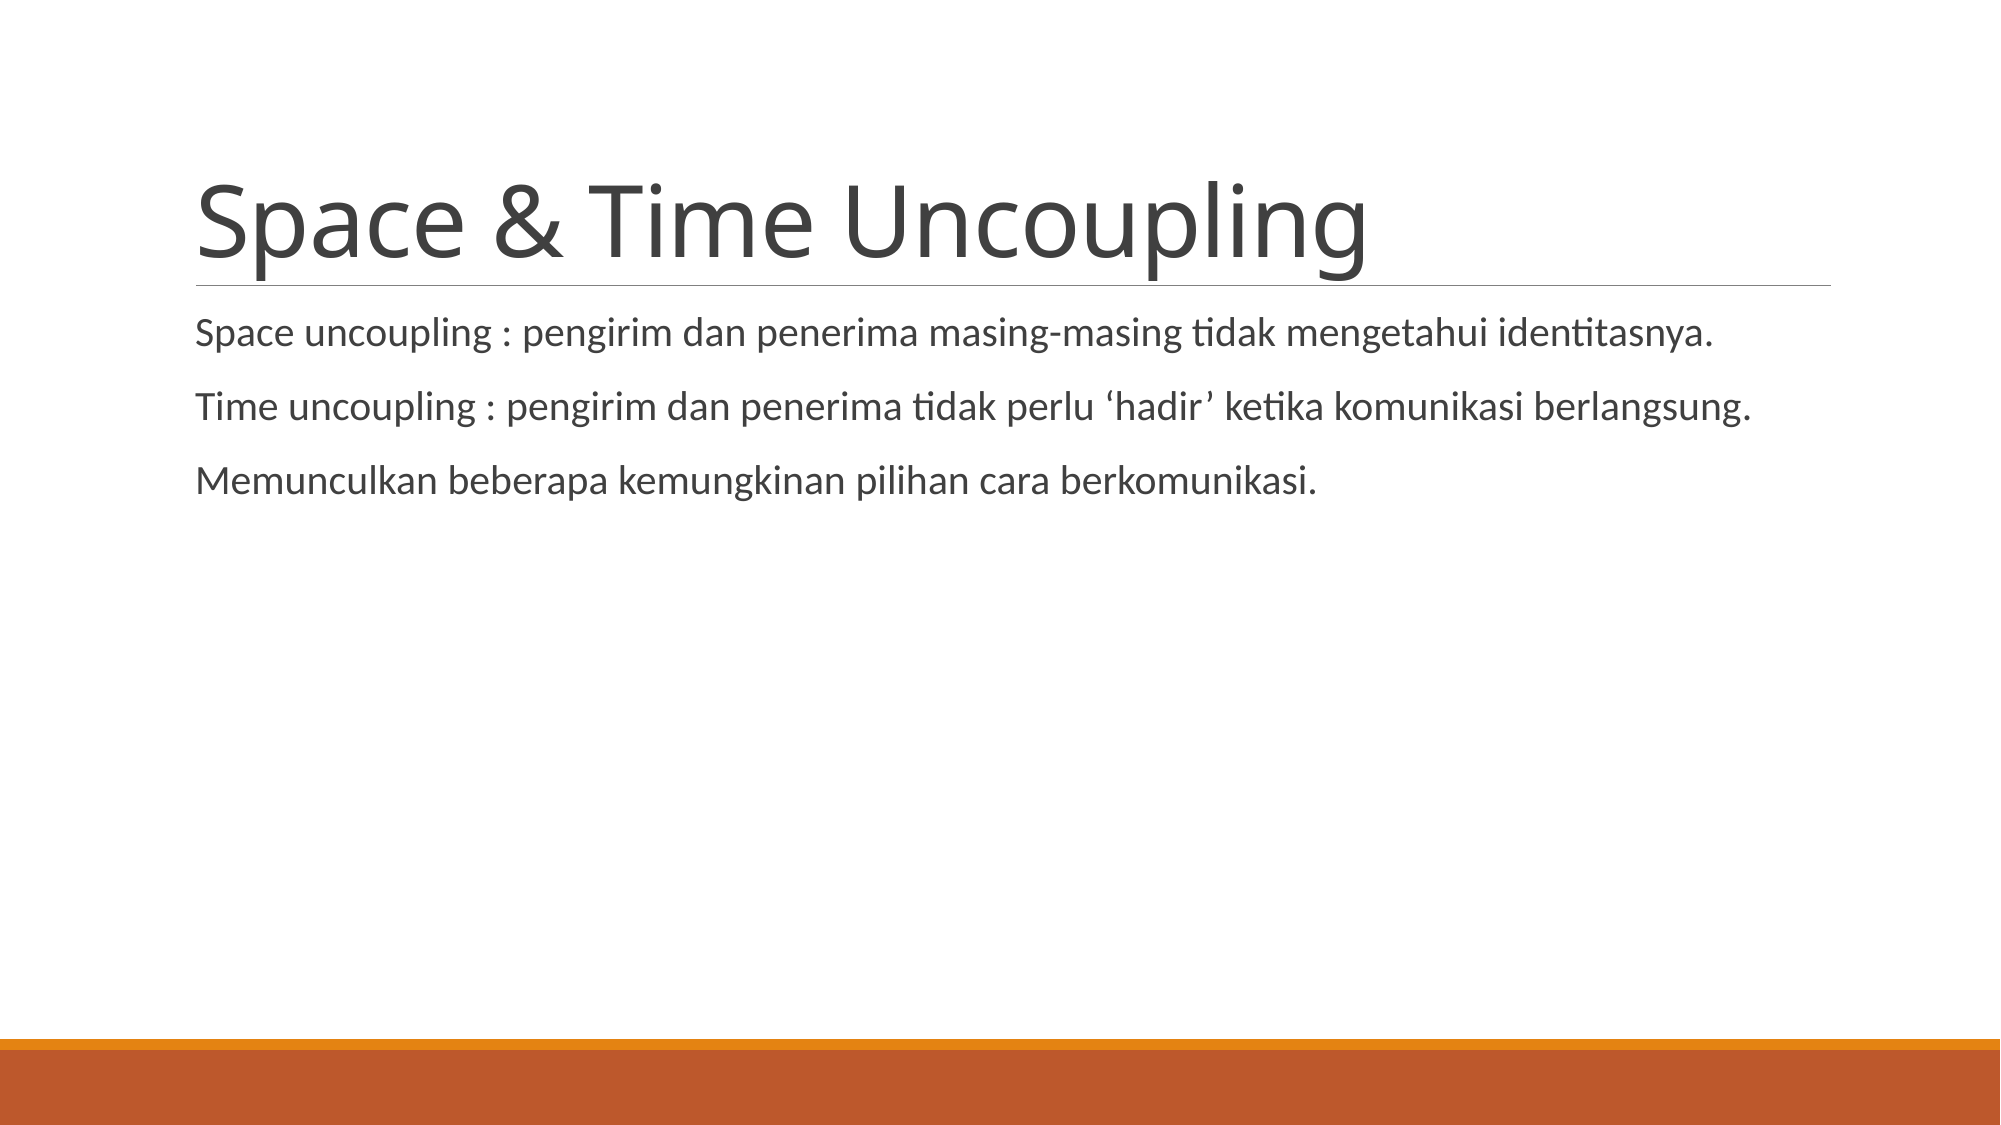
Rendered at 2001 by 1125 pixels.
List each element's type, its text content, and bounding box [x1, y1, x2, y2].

list Space uncoupling : pengirim dan penerima masing-masing tidak mengetahui identitasnya. Time uncoupling : pengirim dan penerima tidak perlu ‘hadir’ ketika komunikasi berlangsung. Memunculkan beberapa kemungkinan pilihan cara berkomunikasi. [180, 302, 1830, 963]
title Space & Time Uncoupling [180, 47, 1830, 285]
